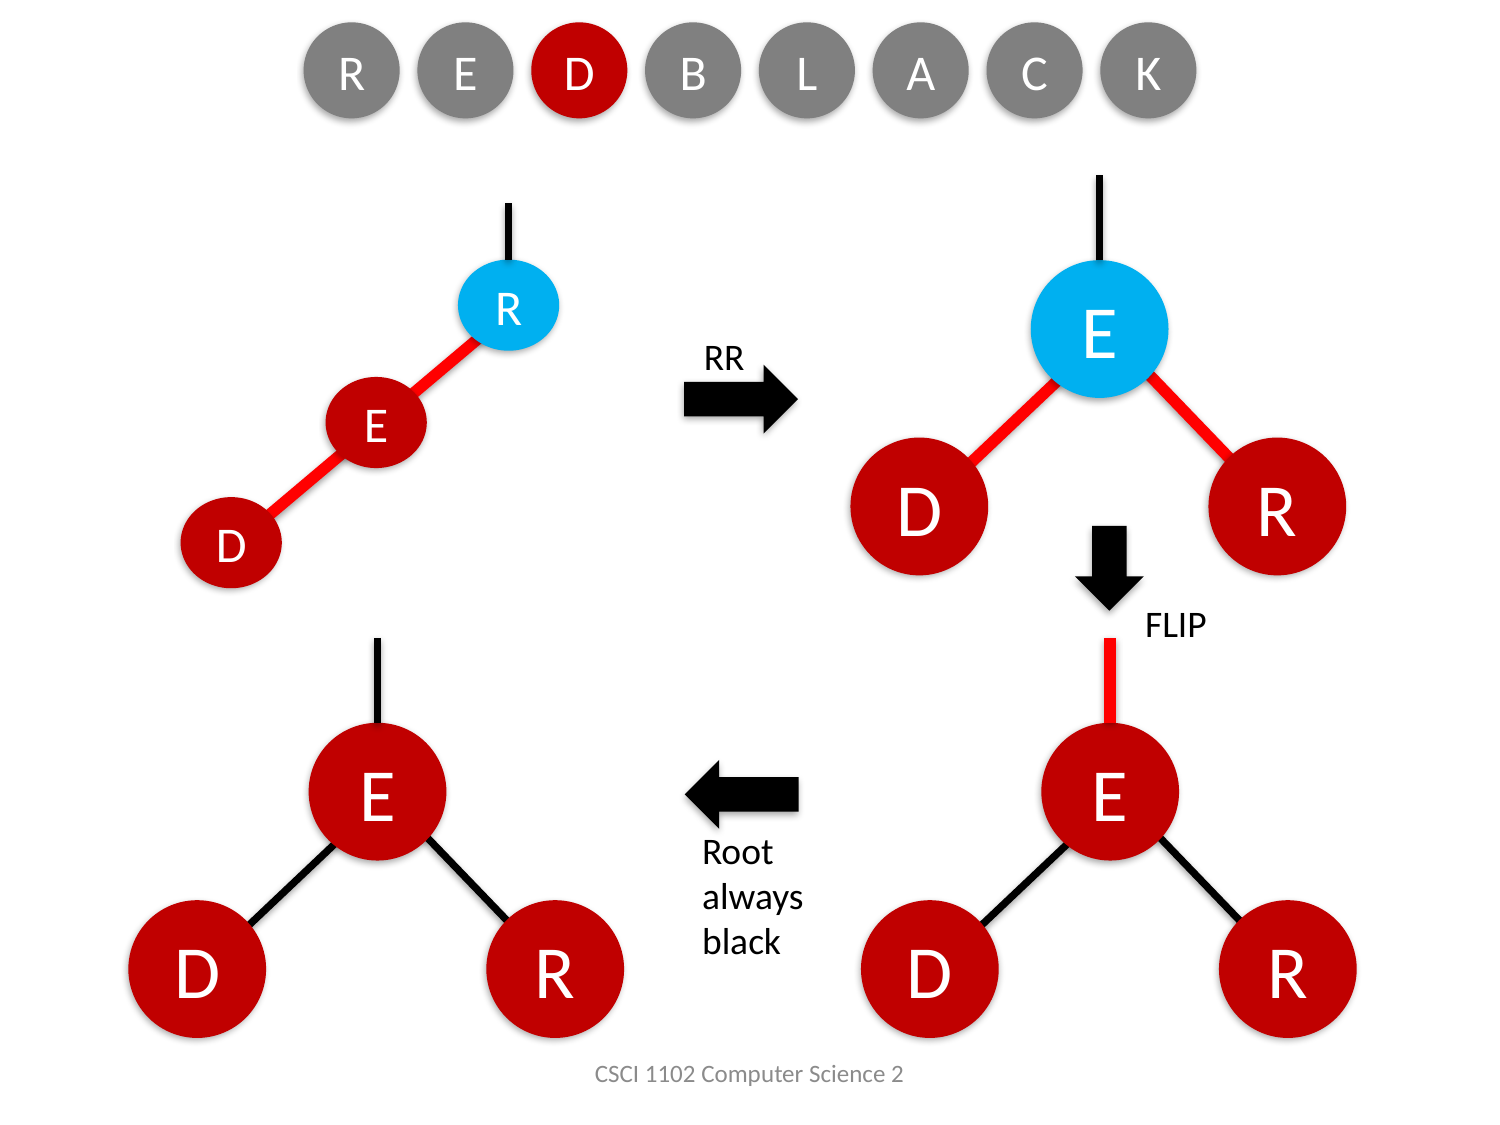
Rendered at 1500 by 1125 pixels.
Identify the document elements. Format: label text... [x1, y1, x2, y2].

text_box [684, 759, 800, 820]
text_box FLIP [1130, 592, 1222, 636]
text_box RR [689, 325, 760, 386]
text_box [303, 22, 1197, 119]
text_box Root always black [687, 820, 820, 970]
text_box [1082, 585, 1137, 612]
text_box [128, 637, 625, 1039]
text_box [683, 363, 799, 435]
footer CSCI 1102 Computer Science 2 [512, 1042, 988, 1103]
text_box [850, 175, 1347, 576]
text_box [180, 203, 560, 589]
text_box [860, 637, 1357, 1039]
